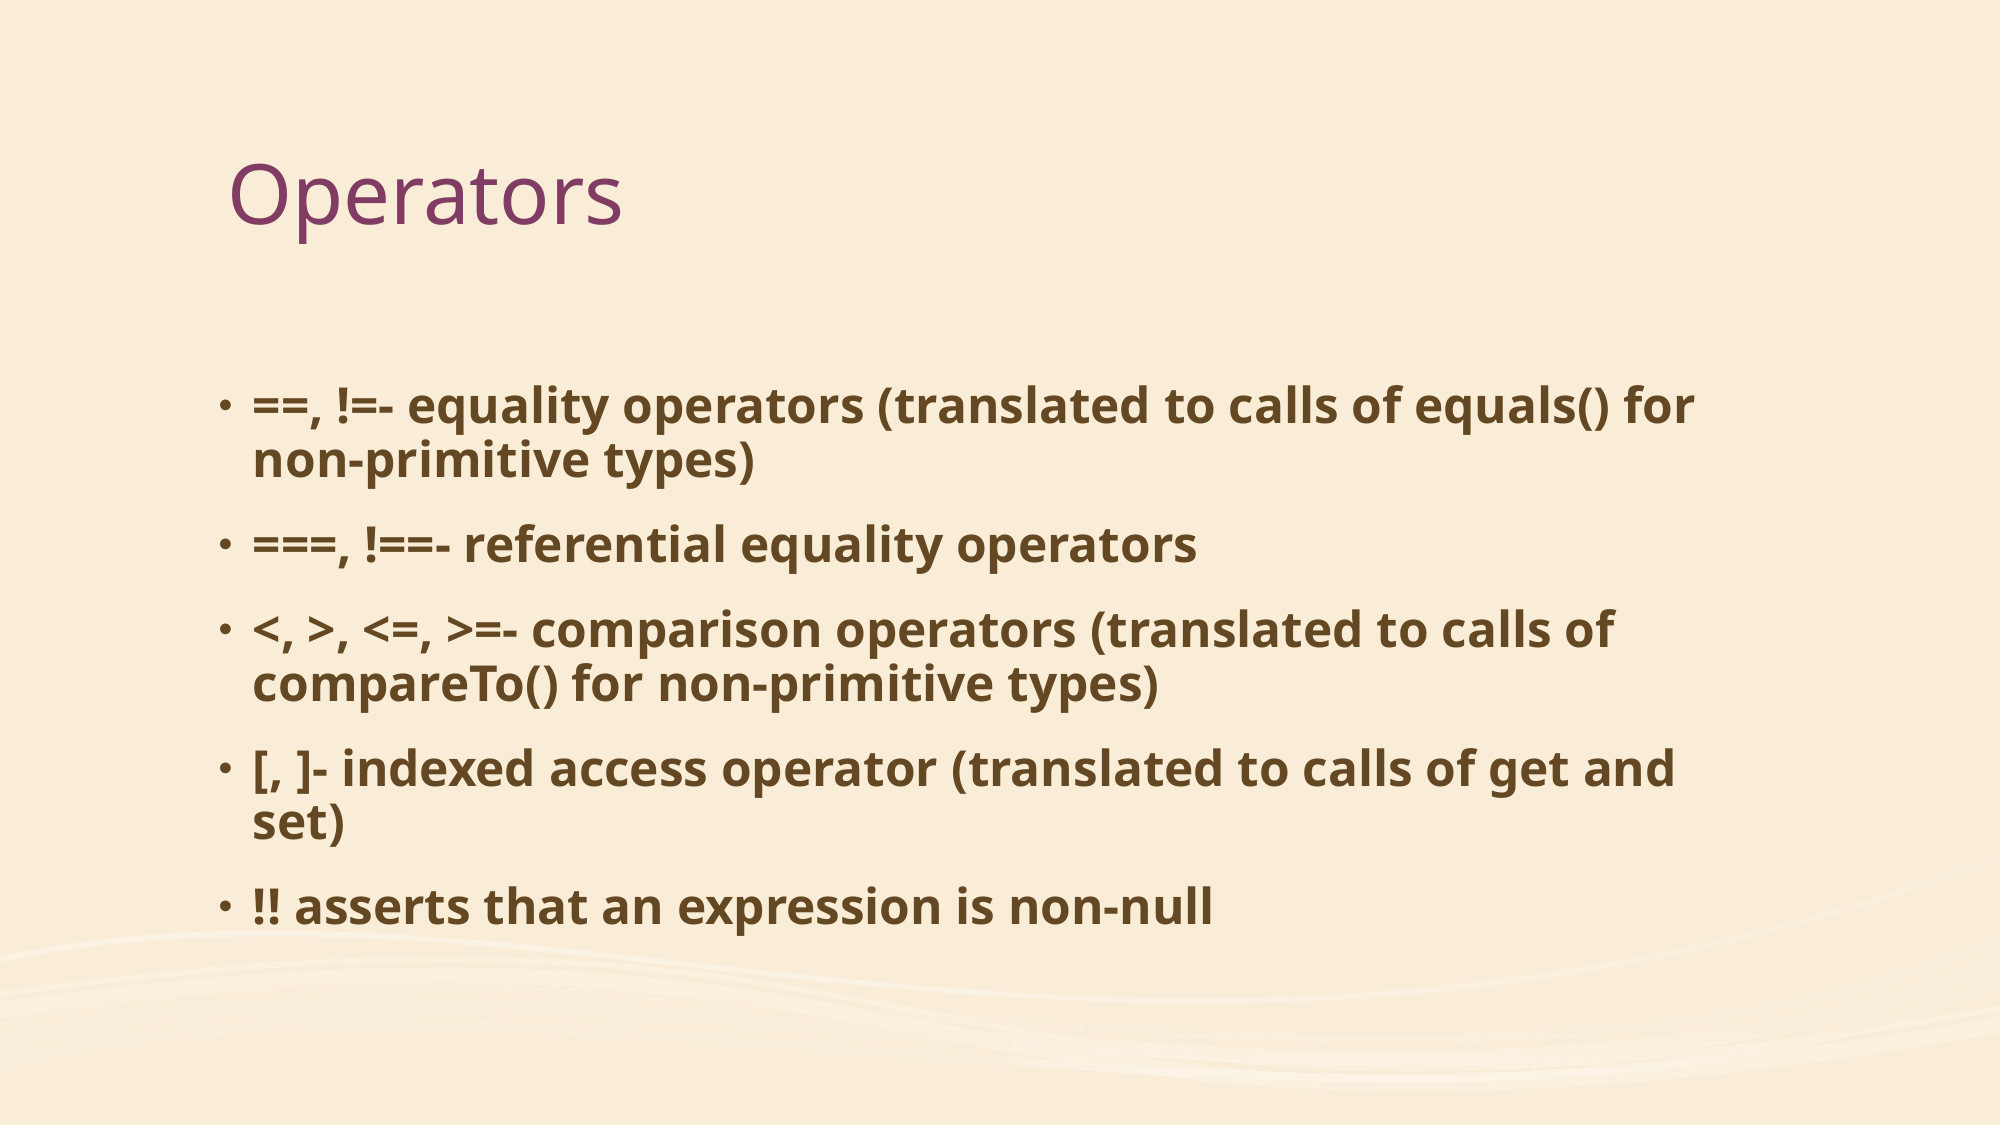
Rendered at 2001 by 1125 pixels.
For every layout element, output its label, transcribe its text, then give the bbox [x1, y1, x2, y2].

list ==, !=- equality operators (translated to calls of equals() for non-primitive types) ===, !==- referential equality operators <, >, <=, >=- comparison operators (translated to calls of compareTo() for non-primitive types) [, ]- indexed access operator (translated to calls of get and set) !! asserts that an expression is non-null [196, 282, 1788, 950]
title Operators [212, 50, 1788, 250]
